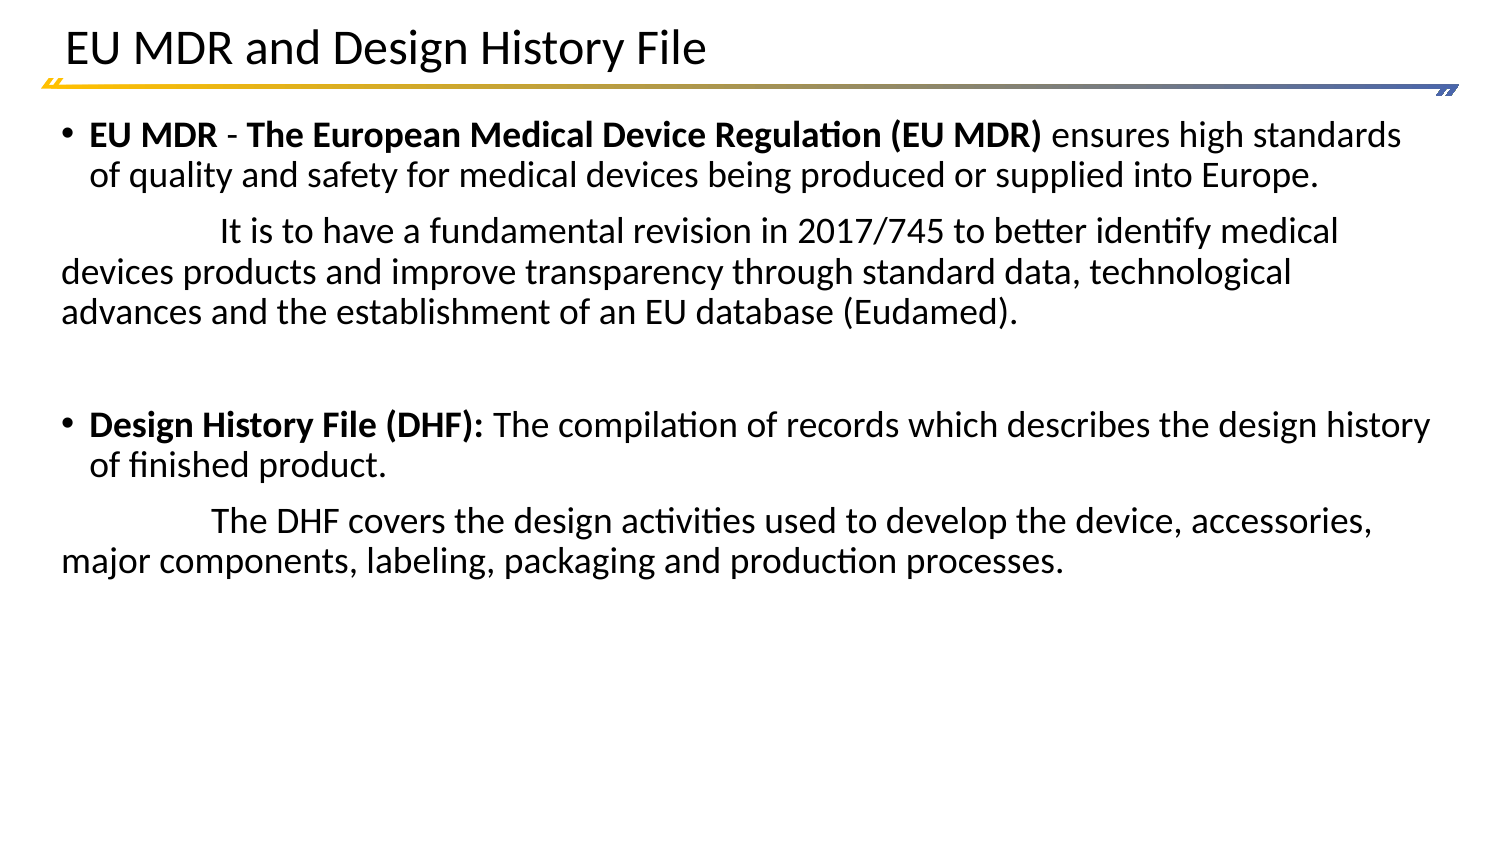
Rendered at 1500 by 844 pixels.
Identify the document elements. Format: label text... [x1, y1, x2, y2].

title EU MDR and Design History File [50, 0, 1450, 83]
list EU MDR - The European Medical Device Regulation (EU MDR) ensures high standards of quality and safety for medical devices being produced or supplied into Europe. It is to have a fundamental revision in 2017/745 to better identify medical devices products and improve transparency through standard data, technological advances and the establishment of an EU database (Eudamed). Design History File (DHF): The compilation of records which describes the design history of finished product. The DHF covers the design activities used to develop the device, accessories, major components, labeling, packaging and production processes. [50, 109, 1450, 797]
